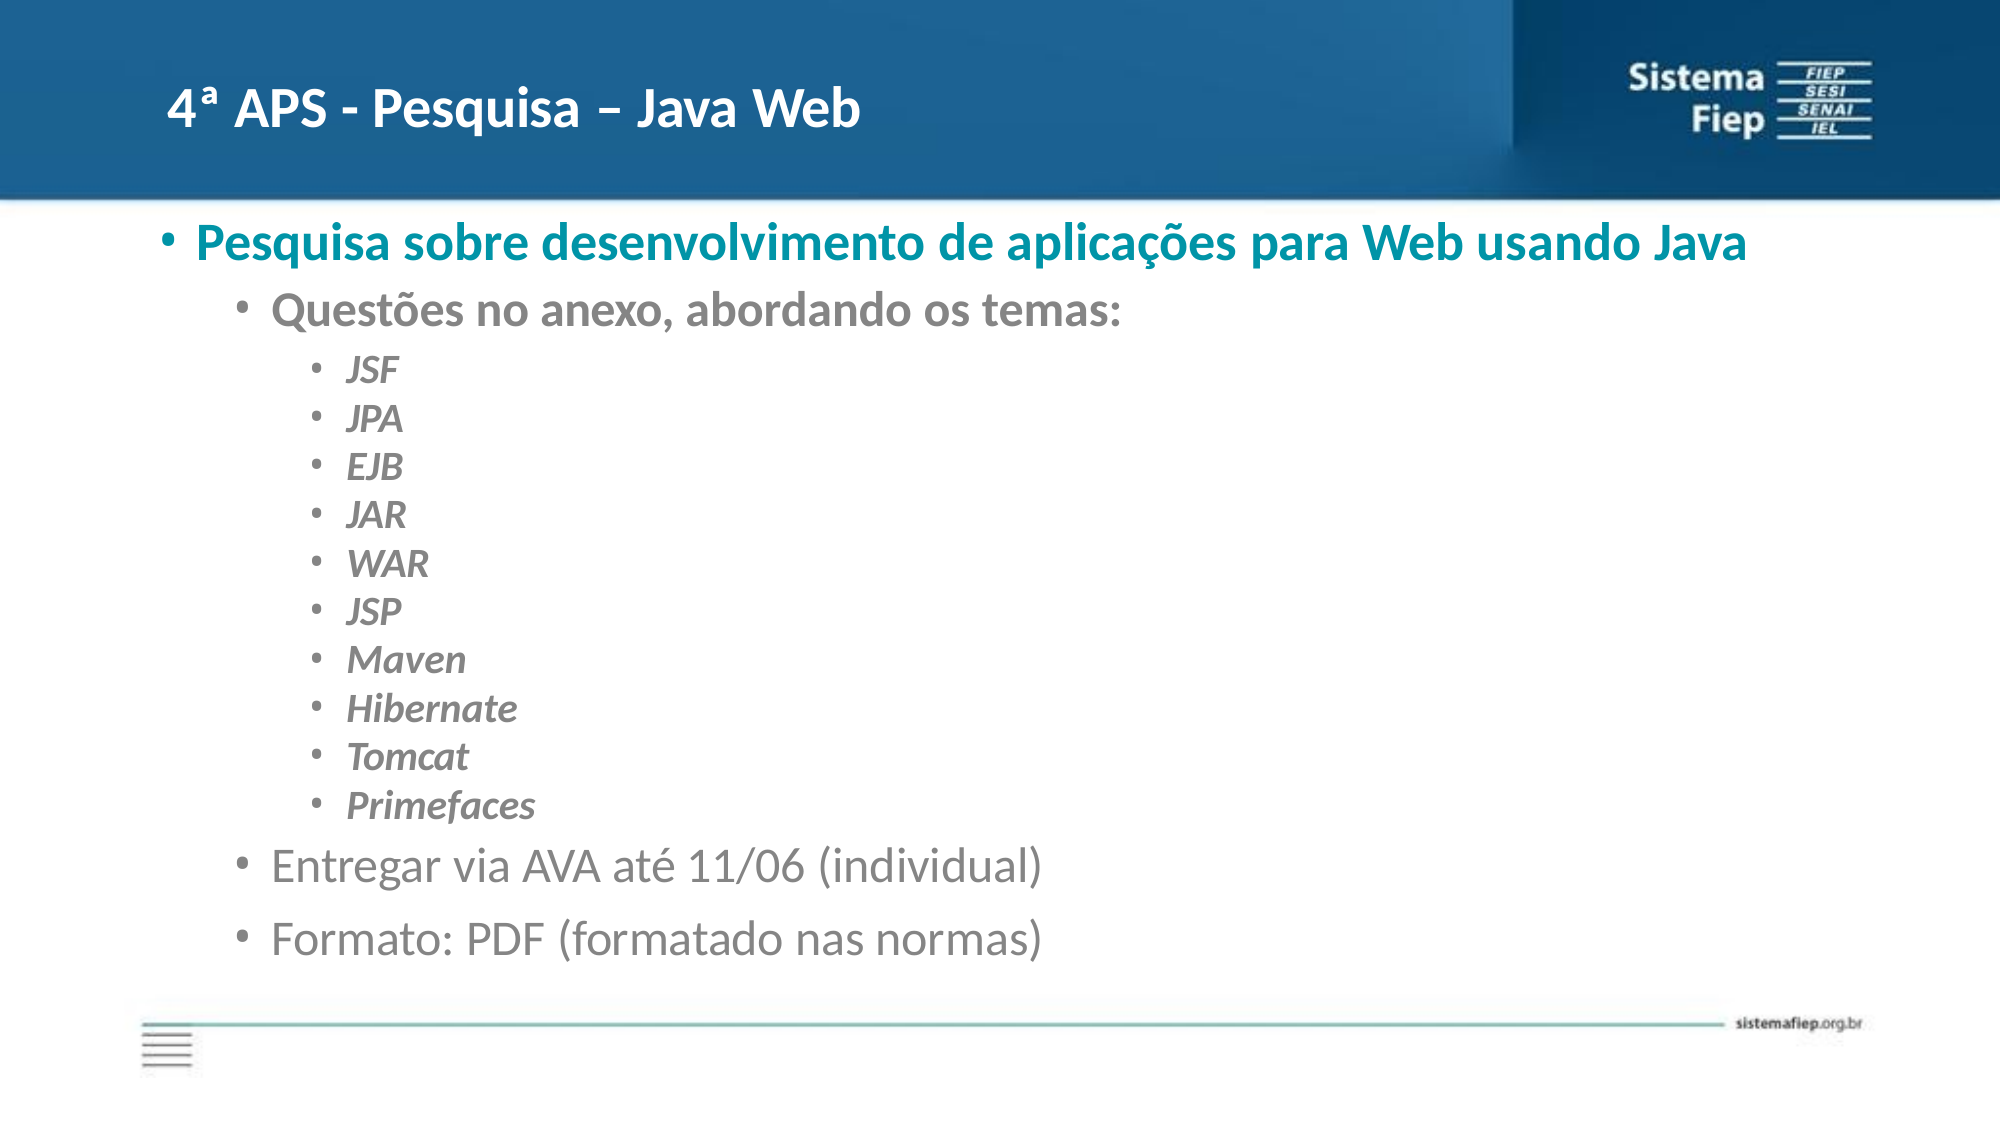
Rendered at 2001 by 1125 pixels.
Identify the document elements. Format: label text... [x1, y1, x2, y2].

title 4ª APS - Pesquisa – Java Web [165, 66, 871, 198]
text_box Pesquisa sobre desenvolvimento de aplicações para Web usando Java Questões no anexo, abordando os temas: JSF JPA EJB JAR WAR JSP Maven Hibernate Tomcat Primefaces Entregar via AVA até 11/06 (individual) Formato: PDF (formatado nas normas) [156, 198, 1762, 966]
picture [0, 0, 2000, 1078]
